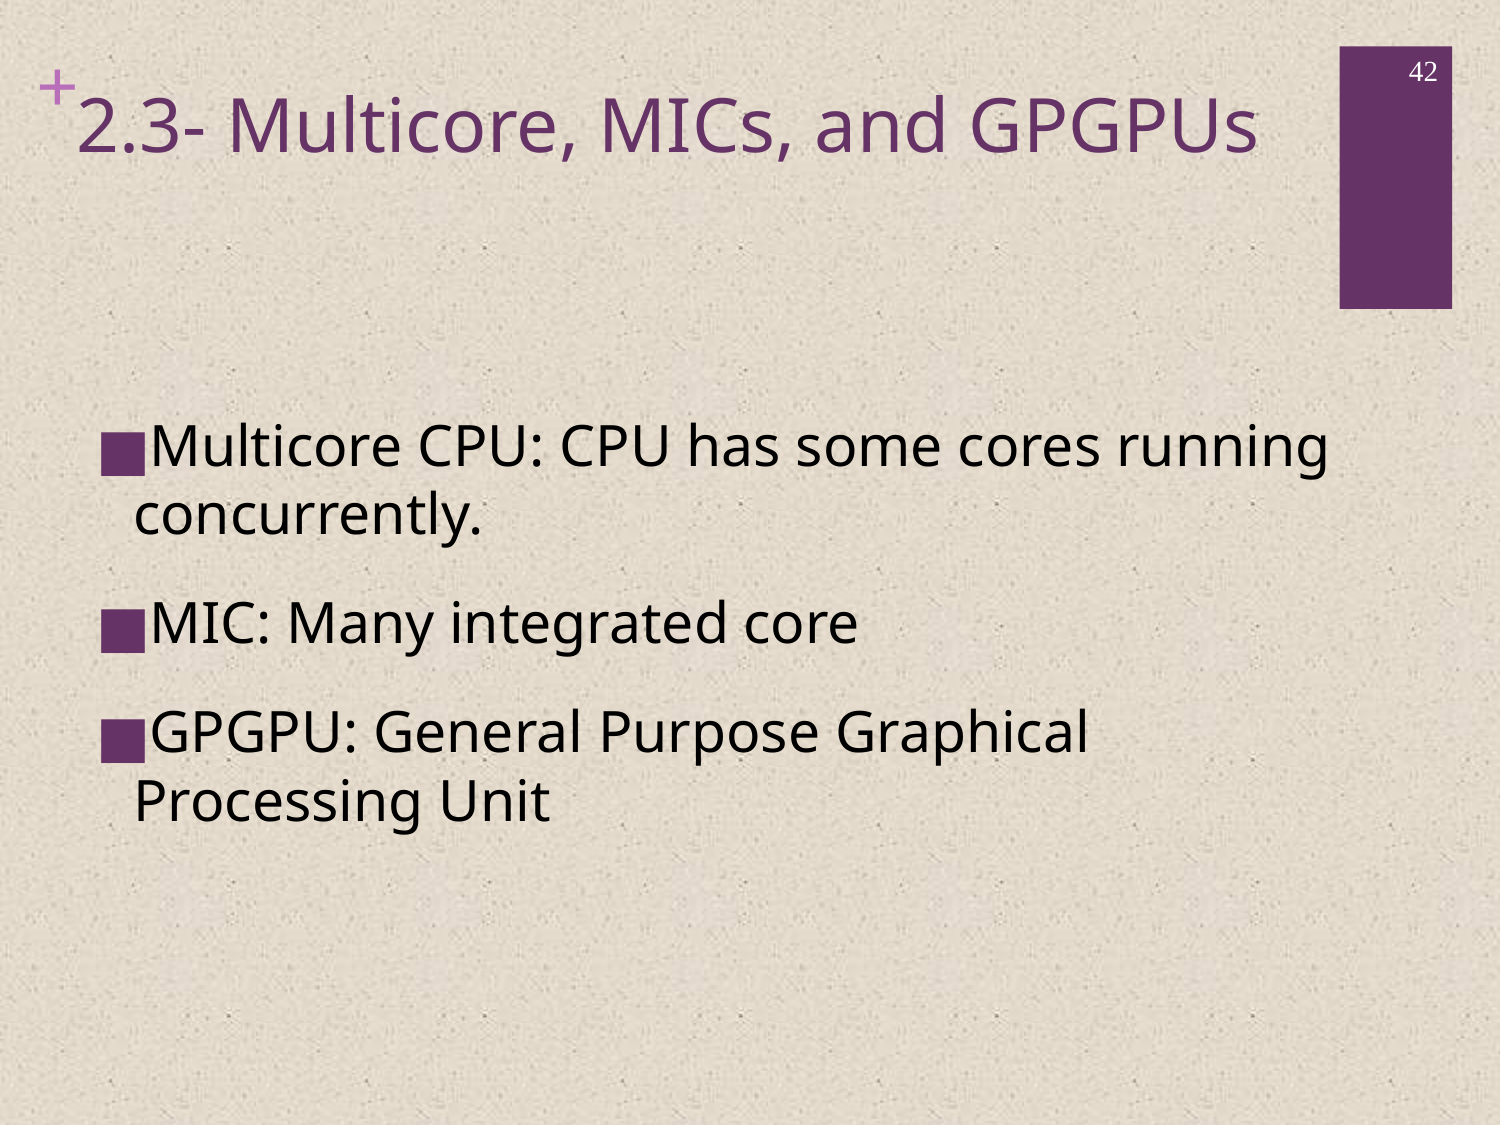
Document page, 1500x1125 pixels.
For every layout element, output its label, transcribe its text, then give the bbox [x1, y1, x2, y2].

list Multicore CPU: CPU has some cores running concurrently. MIC: Many integrated core GPGPU: General Purpose Graphical Processing Unit [81, 401, 1407, 844]
picture [0, 0, 1500, 1125]
title 2.3- Multicore, MICs, and GPGPUs [61, 70, 1336, 202]
slide_number ‹#› [1362, 39, 1454, 100]
